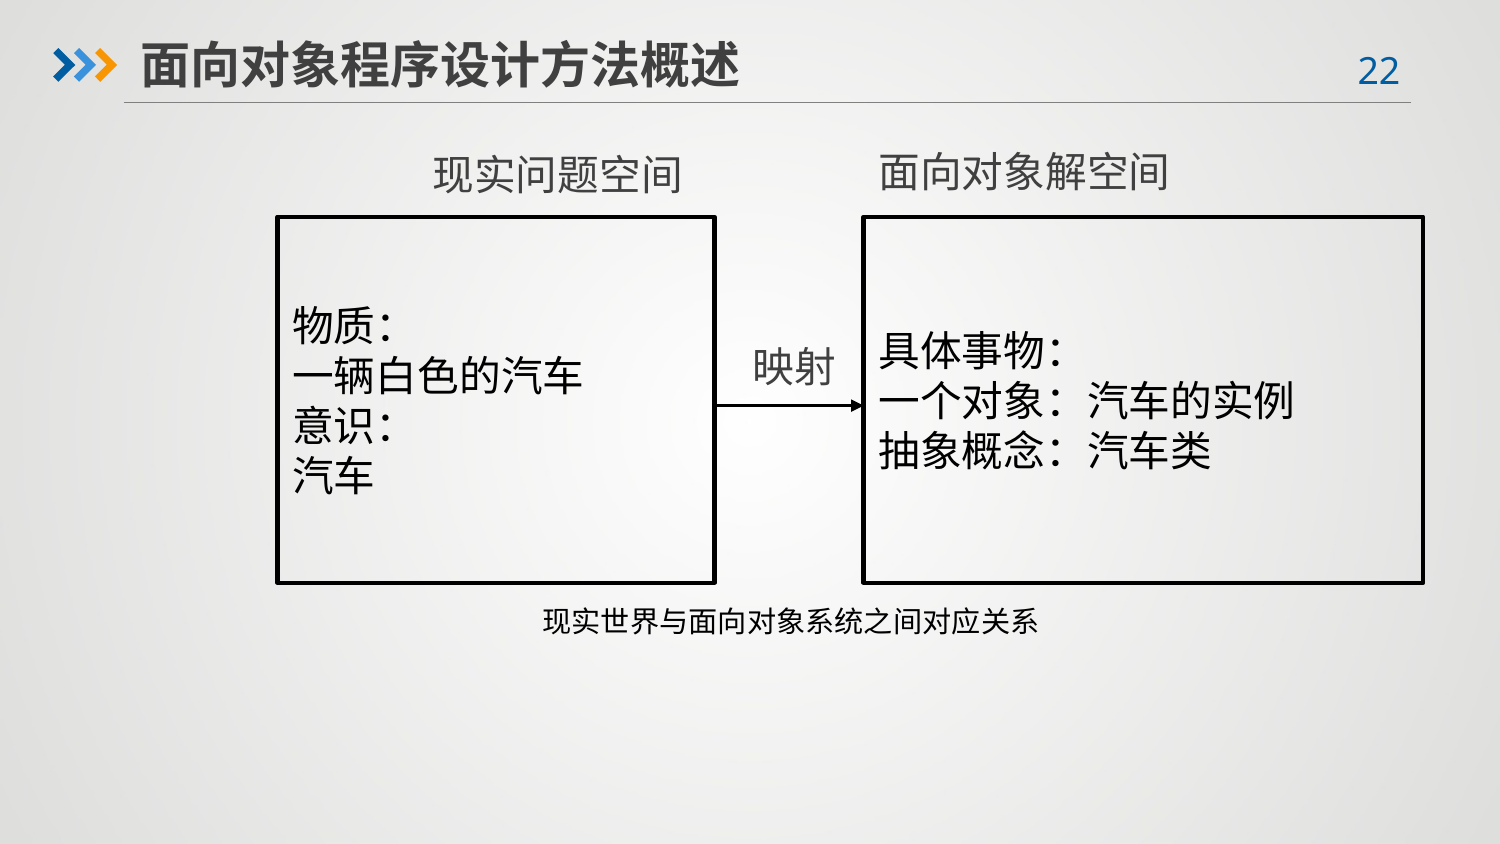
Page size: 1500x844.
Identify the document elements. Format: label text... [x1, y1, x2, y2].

text_box 面向对象解空间 [863, 138, 1188, 204]
text_box 现实问题空间 [417, 141, 714, 207]
text_box 具体事物： 一个对象：汽车的实例 抽象概念：汽车类 [861, 215, 1425, 585]
text_box 面向对象程序设计方法概述 [140, 32, 1077, 95]
text_box 现实世界与面向对象系统之间对应关系 [409, 595, 1173, 646]
picture [0, 0, 1500, 844]
text_box 物质： 一辆白色的汽车 意识： 汽车 [275, 215, 717, 585]
text_box 映射 [737, 333, 915, 399]
